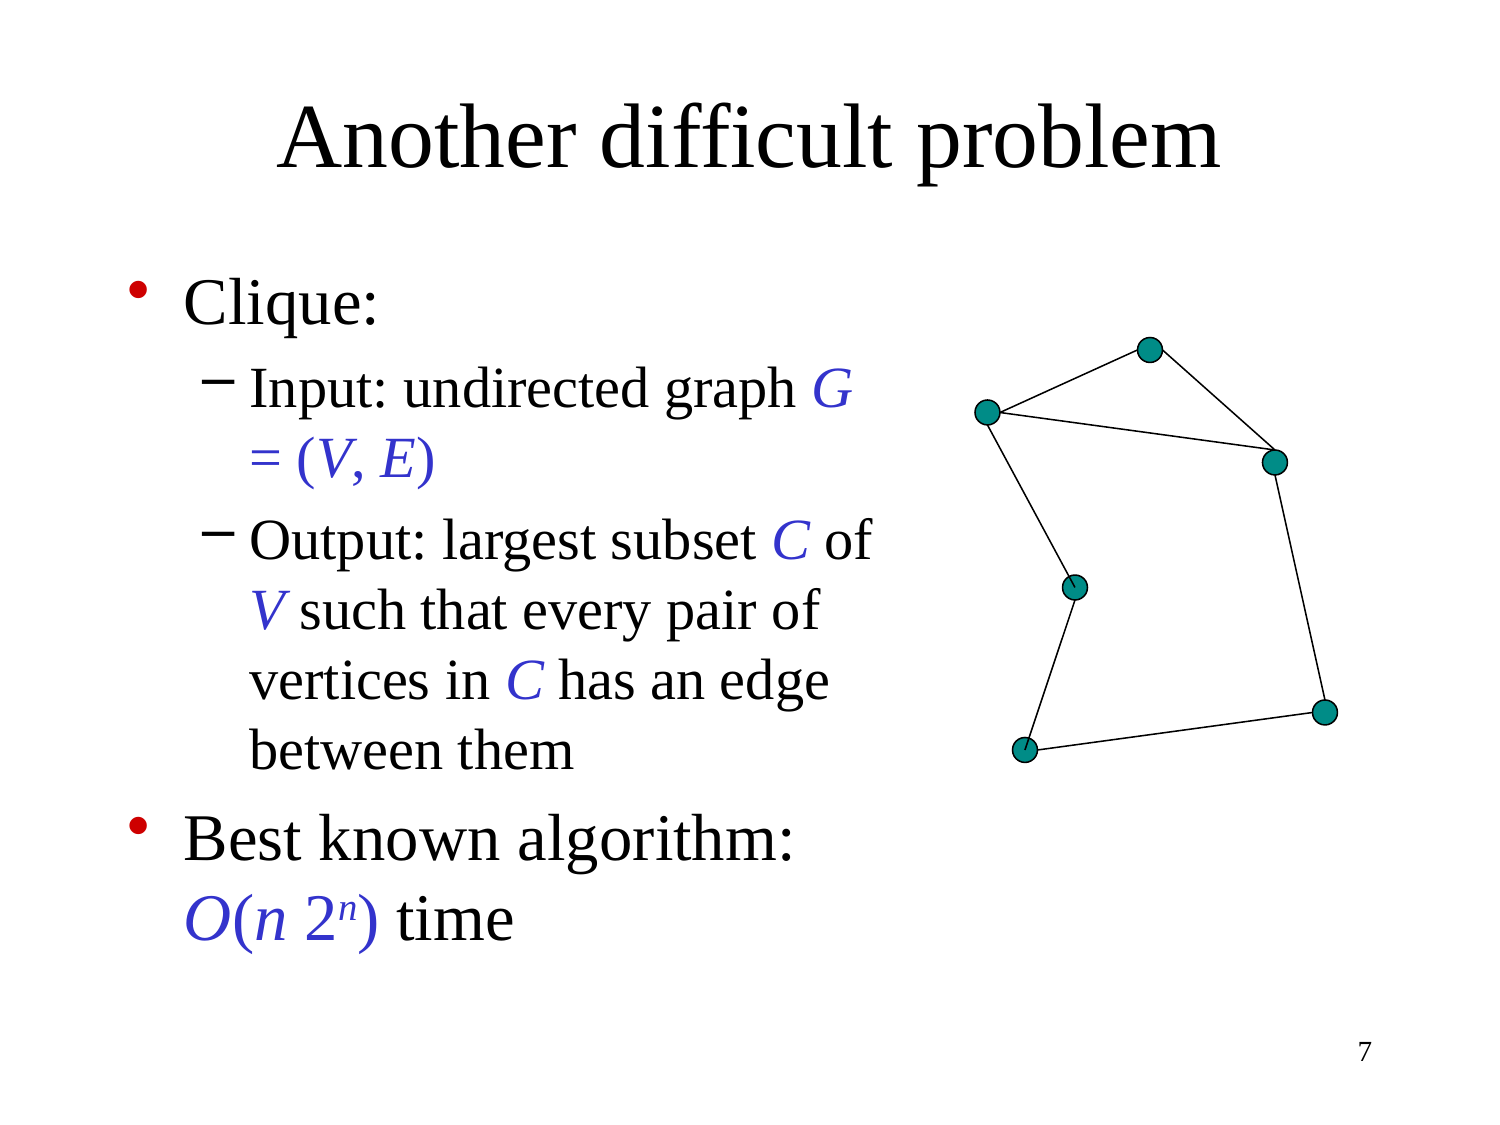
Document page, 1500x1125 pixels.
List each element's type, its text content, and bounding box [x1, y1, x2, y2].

text_box [1312, 699, 1338, 725]
list Clique: Input: undirected graph G = (V, E) Output: largest subset C of V such that every pair of vertices in C has an edge between them Best known algorithm: O(n 2n) time [112, 249, 913, 1001]
title Another difficult problem [112, 37, 1388, 226]
text_box [1012, 737, 1038, 763]
text_box [1137, 337, 1163, 363]
text_box [1062, 575, 1088, 601]
text_box [975, 399, 1000, 425]
text_box [1262, 450, 1288, 475]
slide_number 7 [1074, 1024, 1388, 1101]
